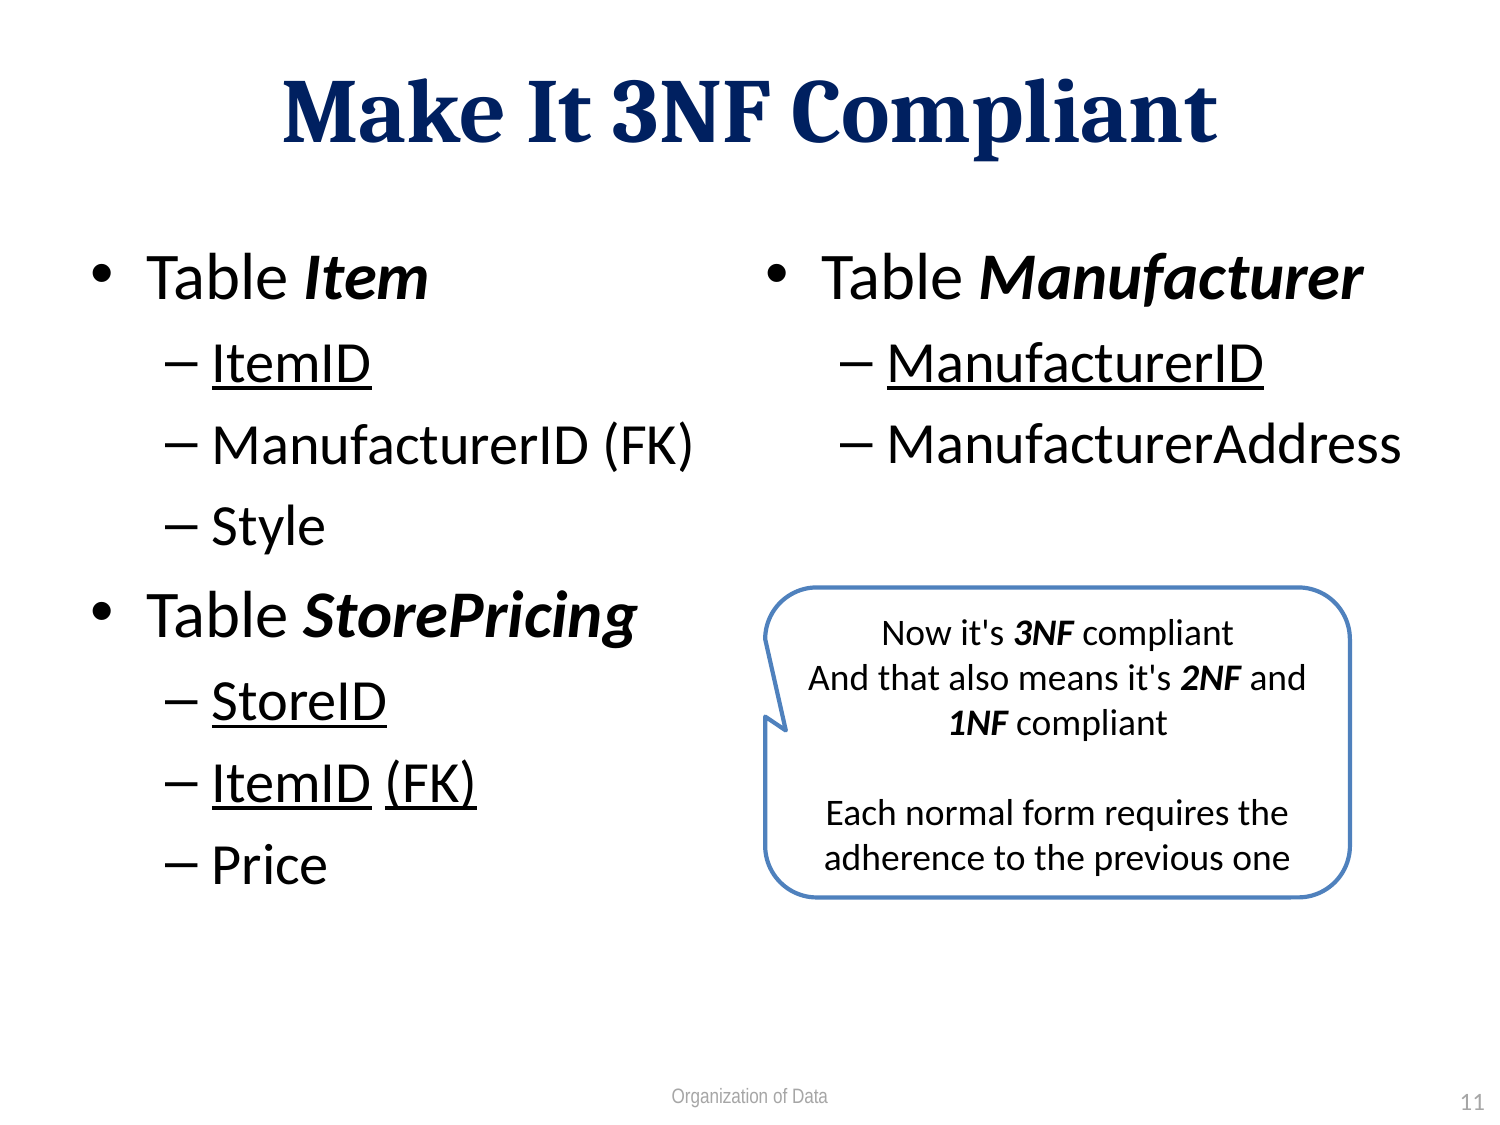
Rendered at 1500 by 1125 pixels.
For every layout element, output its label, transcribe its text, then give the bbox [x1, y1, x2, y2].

text_box Table Manufacturer ManufacturerID ManufacturerAddress [749, 224, 1425, 1005]
text_box Now it's 3NF compliant And that also means it's 2NF and 1NF compliant Each normal form requires the adherence to the previous one [763, 585, 1353, 900]
list Table Item ItemID ManufacturerID (FK) Style Table StorePricing StoreID ItemID (FK) Price [75, 224, 749, 1005]
slide_number 11 [1074, 1074, 1500, 1125]
title Make It 3NF Compliant [75, 0, 1425, 213]
footer Organization of Data [425, 1074, 1074, 1121]
